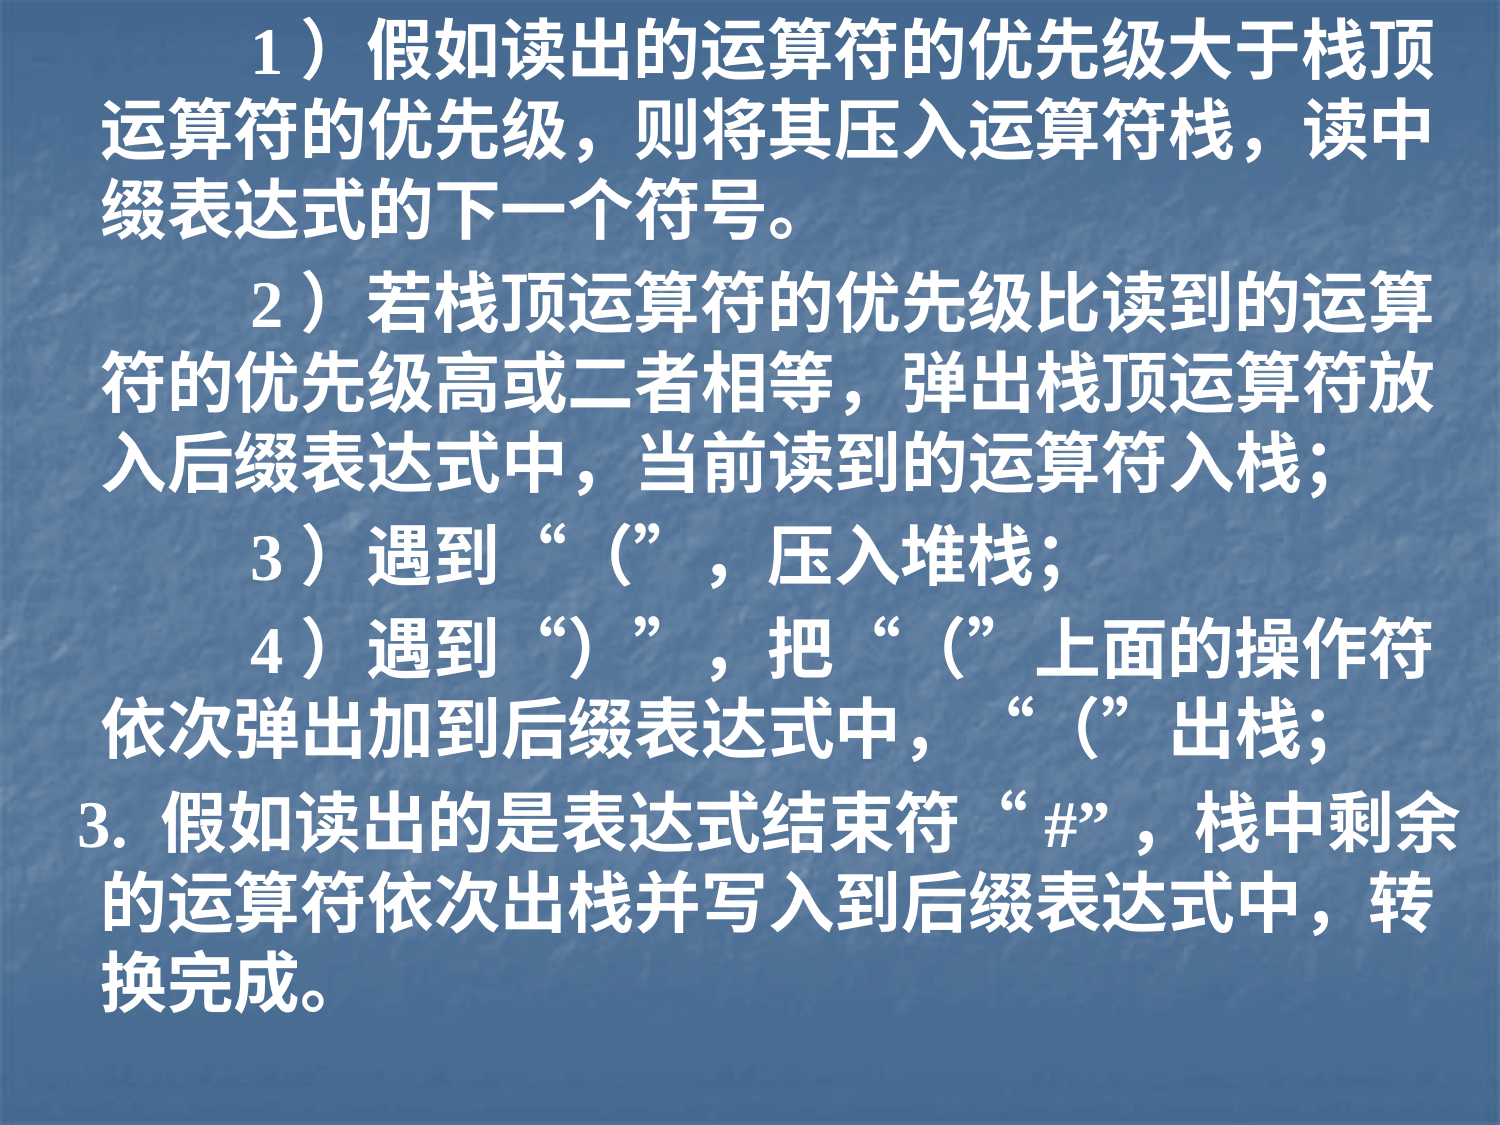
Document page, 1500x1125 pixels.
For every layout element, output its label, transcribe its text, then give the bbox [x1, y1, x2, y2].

list 1）假如读出的运算符的优先级大于栈顶运算符的优先级，则将其压入运算符栈，读中缀表达式的下一个符号。 2）若栈顶运算符的优先级比读到的运算符的优先级高或二者相等，弹出栈顶运算符放入后缀表达式中，当前读到的运算符入栈； 3）遇到“（”，压入堆栈； 4）遇到“）”，把“（”上面的操作符依次弹出加到后缀表达式中，“（”出栈； 3. 假如读出的是表达式结束符“#”，栈中剩余的运算符依次出栈并写入到后缀表达式中，转换完成。 [29, 0, 1500, 1095]
